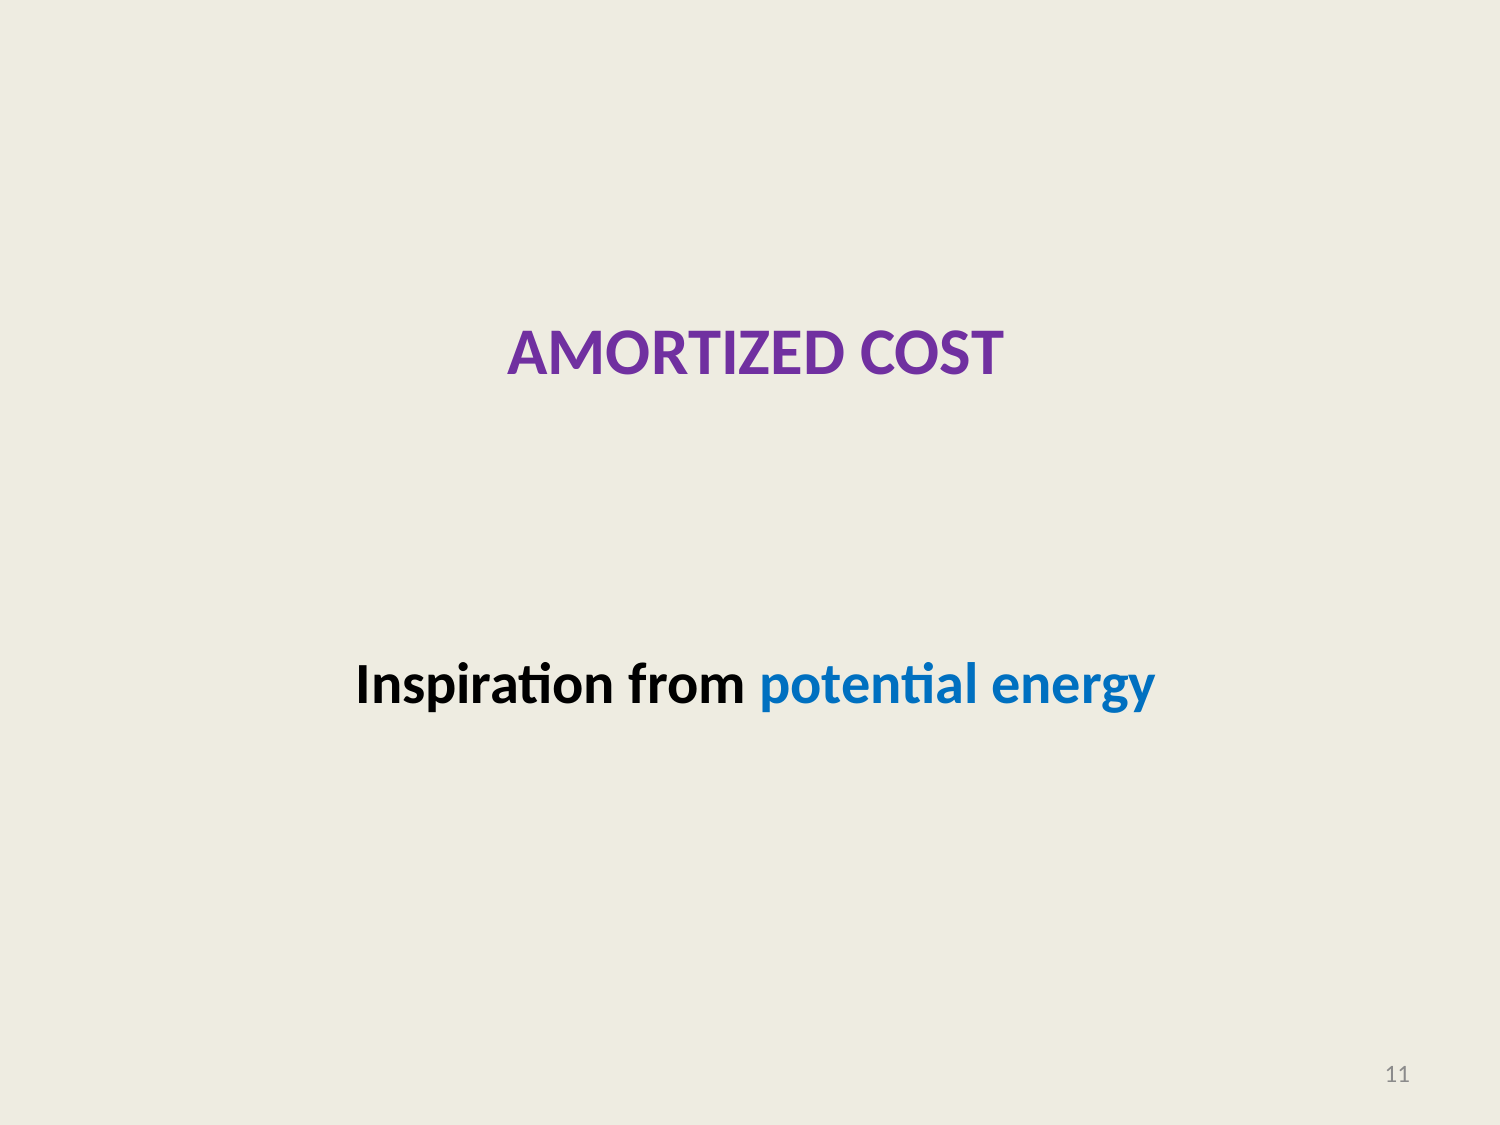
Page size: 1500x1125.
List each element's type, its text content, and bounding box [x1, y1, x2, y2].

list Inspiration from potential energy [118, 476, 1394, 723]
title Amortized COST [118, 299, 1394, 476]
slide_number 11 [1074, 1042, 1425, 1103]
